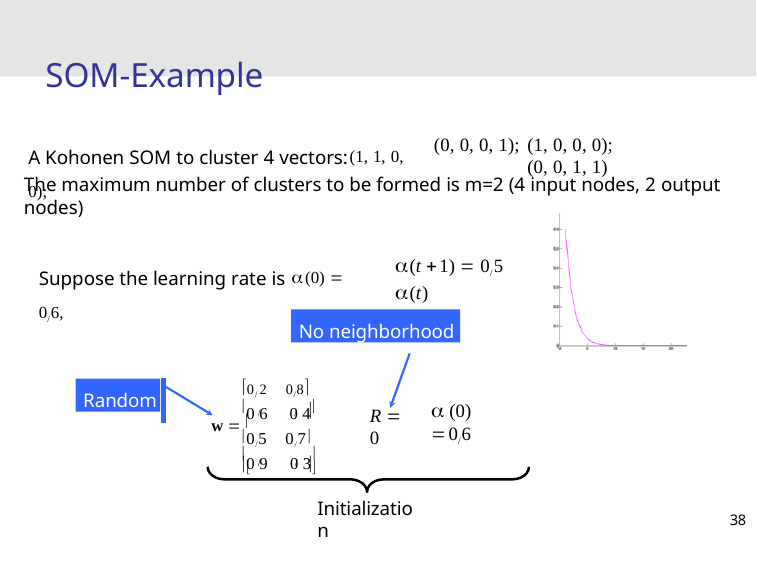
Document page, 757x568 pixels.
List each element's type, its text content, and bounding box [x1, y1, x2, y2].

text_box 0 6 0 4 [237, 393, 318, 425]
text_box The maximum number of clusters to be formed is m=2 (4 input nodes, 2 output nodes) [22, 172, 757, 219]
text_box R  0 [368, 402, 408, 449]
text_box w   [208, 405, 252, 437]
text_box No neighborhood [291, 309, 461, 343]
text_box A Kohonen SOM to cluster 4 vectors: (1, 1, 0, 0); [25, 134, 423, 172]
text_box 0/5 [238, 418, 273, 450]
text_box (t 1)  0/5 (t) [392, 250, 533, 279]
text_box  [238, 445, 252, 466]
text_box 0/7 [282, 418, 317, 450]
text_box 38 [728, 510, 747, 529]
text_box [389, 353, 411, 408]
text_box  [304, 445, 317, 466]
text_box 0 9 0 3 [252, 443, 304, 466]
text_box Random [75, 378, 160, 412]
text_box  (0) 0/6 [427, 395, 511, 447]
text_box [162, 378, 213, 423]
picture [552, 213, 688, 350]
text_box Suppose the learning rate is (0)  0/6, [35, 252, 362, 327]
text_box [207, 466, 530, 492]
text_box (0, 0, 0, 1); (1, 0, 0, 0); (0, 0, 1, 1) [432, 131, 681, 172]
text_box 0/8 [282, 368, 317, 393]
text_box Initialization [316, 495, 420, 542]
text_box  [306, 400, 315, 418]
title SOM-Example [44, 53, 329, 134]
text_box 0/ 2 [238, 368, 274, 393]
